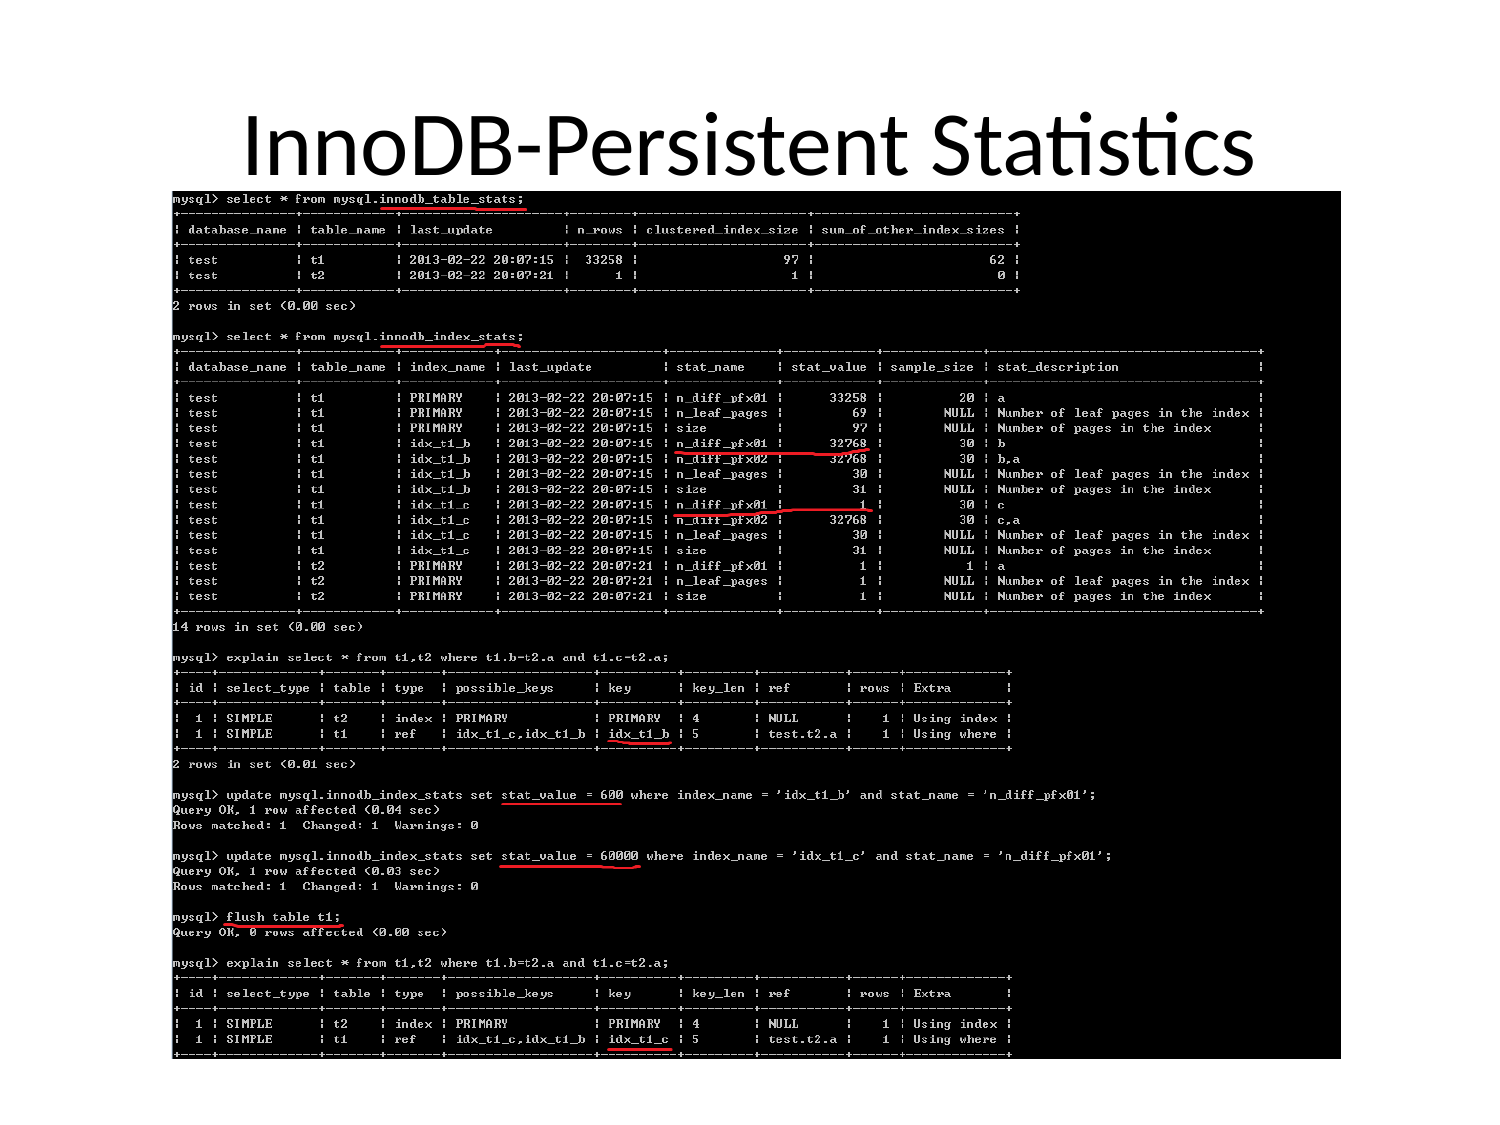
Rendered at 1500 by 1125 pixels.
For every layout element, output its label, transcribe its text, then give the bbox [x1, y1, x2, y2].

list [170, 191, 1341, 1059]
title InnoDB-Persistent Statistics [75, 45, 1425, 233]
